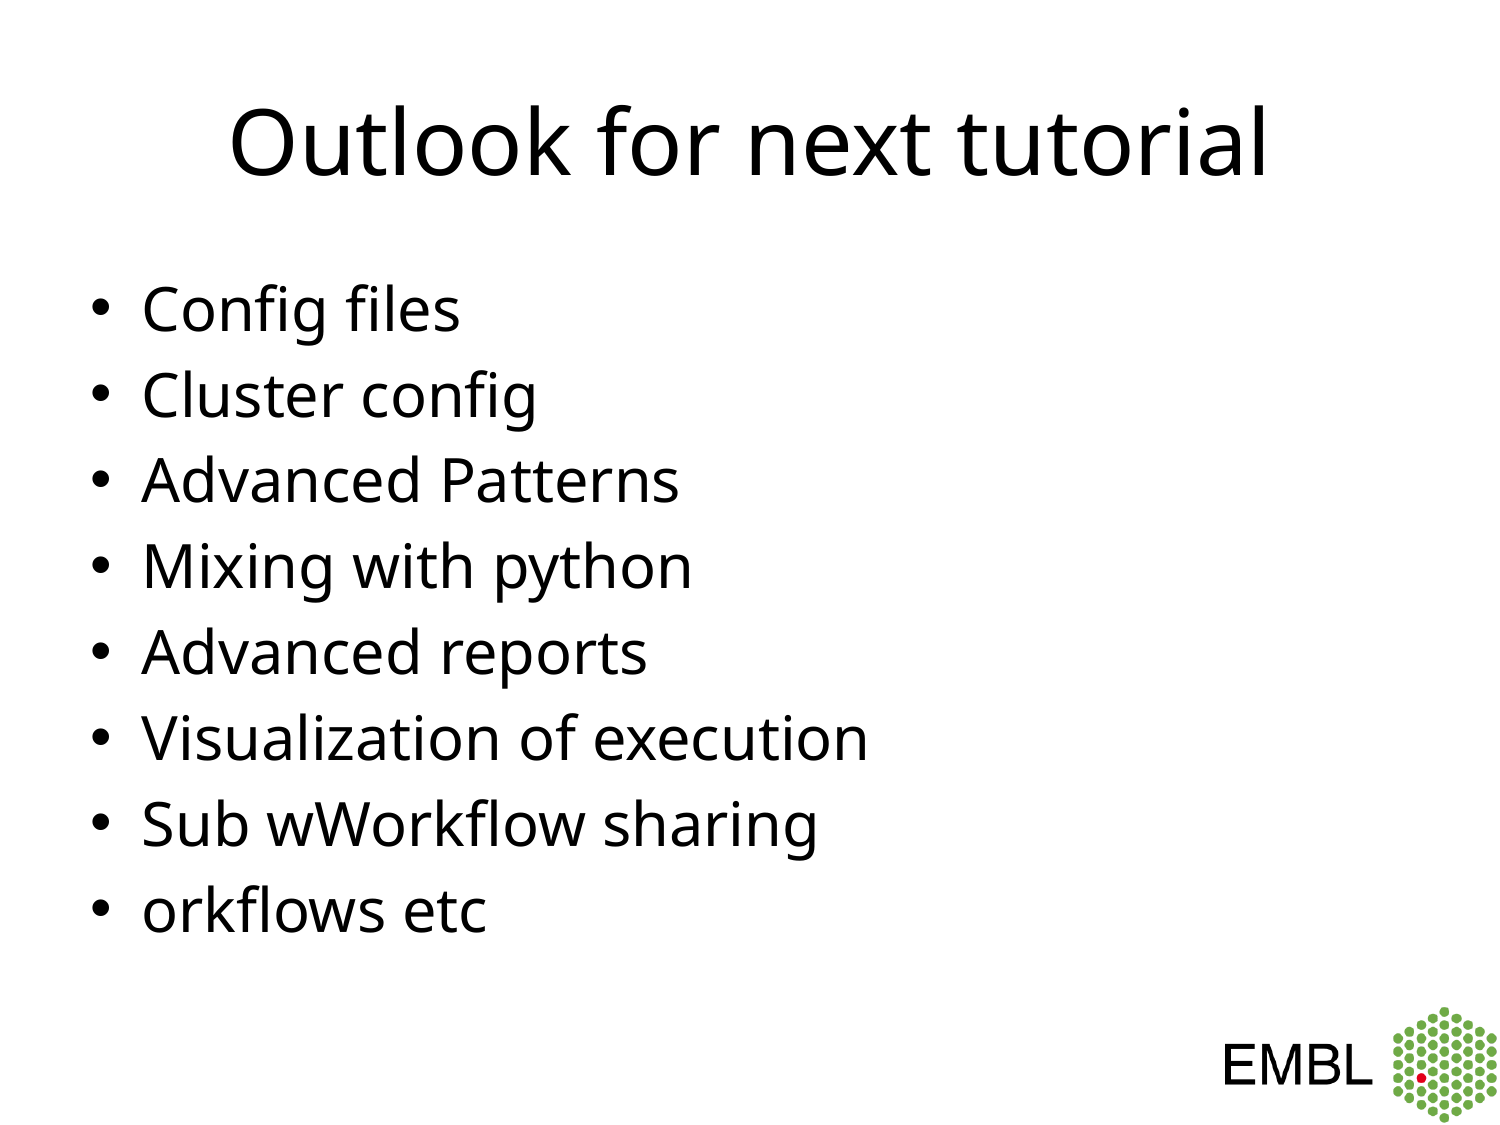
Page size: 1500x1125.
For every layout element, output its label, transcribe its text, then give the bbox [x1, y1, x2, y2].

list Config files Cluster config Advanced Patterns Mixing with python Advanced reports Visualization of execution Sub wWorkflow sharing orkflows etc [75, 262, 902, 1005]
picture [1221, 1004, 1500, 1125]
title Outlook for next tutorial [75, 45, 1425, 233]
